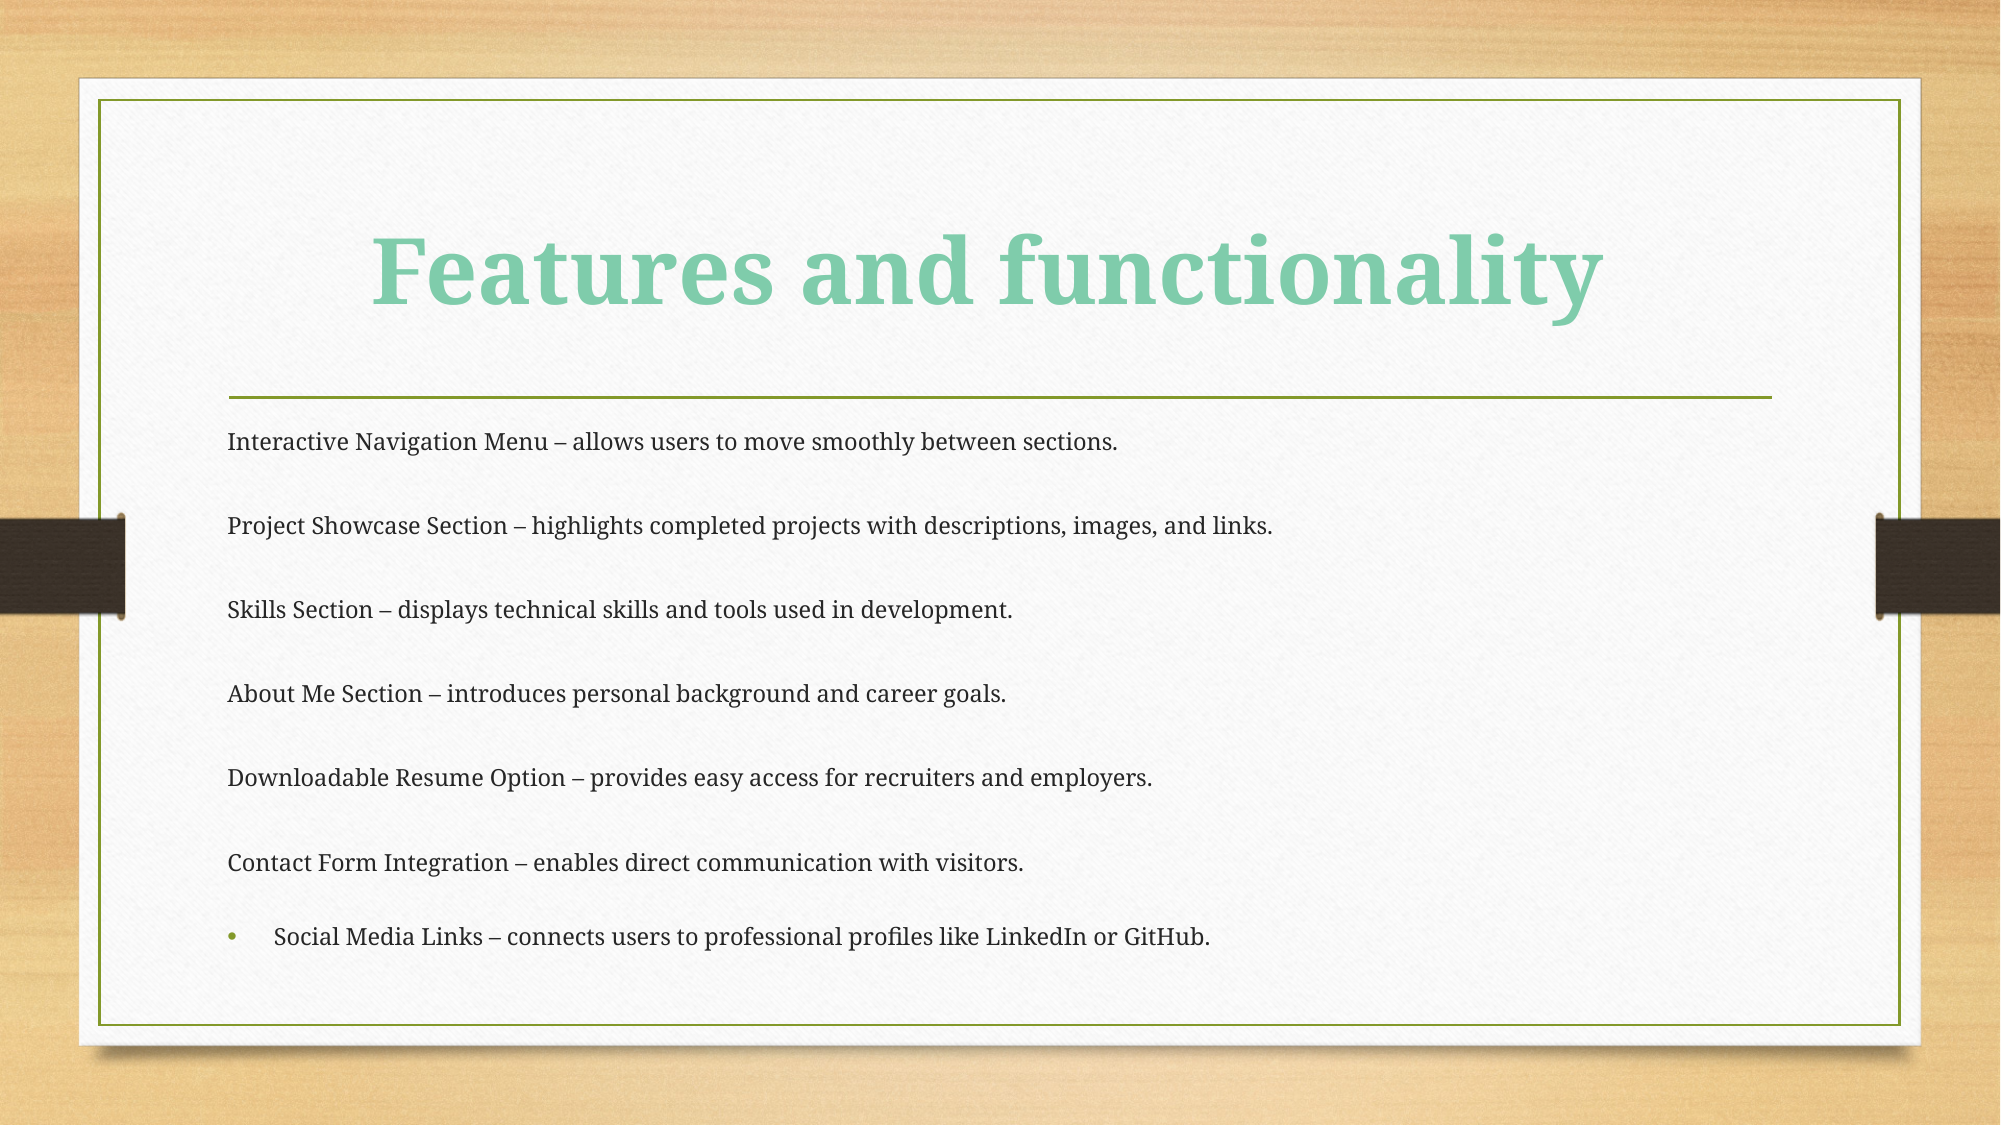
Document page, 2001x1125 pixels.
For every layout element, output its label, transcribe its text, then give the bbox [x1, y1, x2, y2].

list Interactive Navigation Menu – allows users to move smoothly between sections. Project Showcase Section – highlights completed projects with descriptions, images, and links. Skills Section – displays technical skills and tools used in development. About Me Section – introduces personal background and career goals. Downloadable Resume Option – provides easy access for recruiters and employers. Contact Form Integration – enables direct communication with visitors. Social Media Links – connects users to professional profiles like LinkedIn or GitHub. [212, 419, 1788, 964]
picture [0, 0, 2001, 1125]
title Features and functionality [212, 161, 1788, 375]
